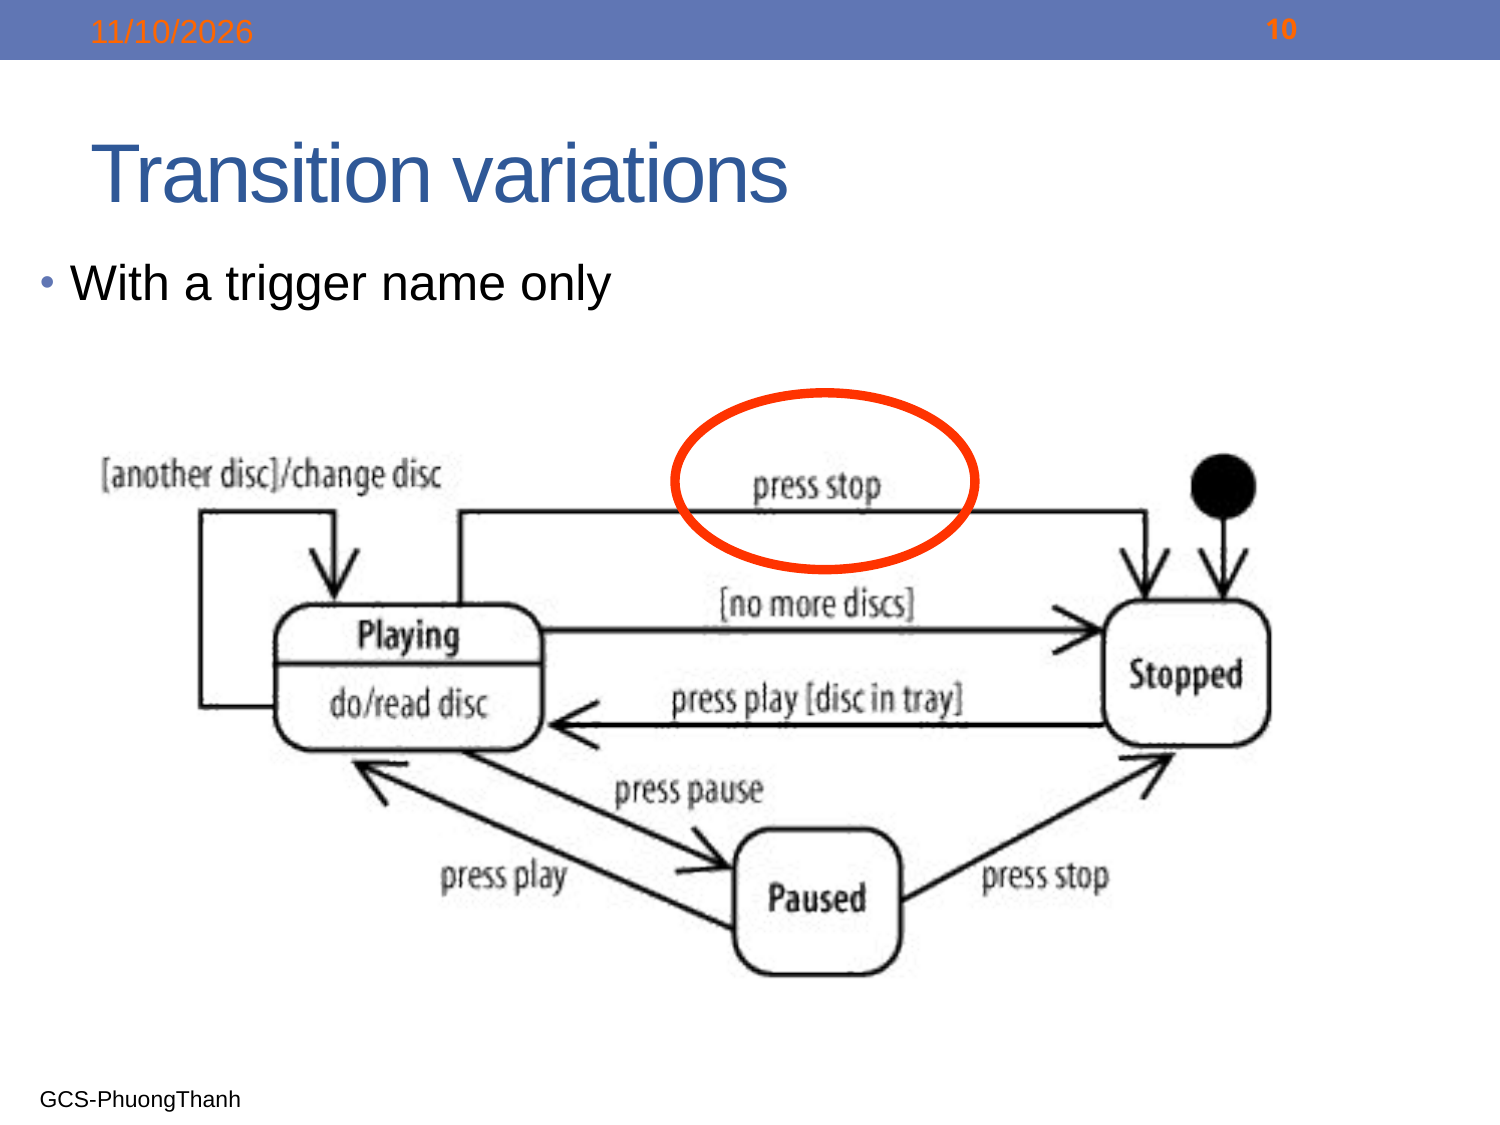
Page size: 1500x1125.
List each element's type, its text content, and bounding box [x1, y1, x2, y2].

title Transition variations [75, 87, 1425, 249]
list With a trigger name only [24, 249, 1470, 988]
slide_number 10 [1250, 3, 1425, 57]
text_box [694, 392, 955, 437]
picture [84, 440, 1301, 1001]
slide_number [75, 3, 550, 57]
